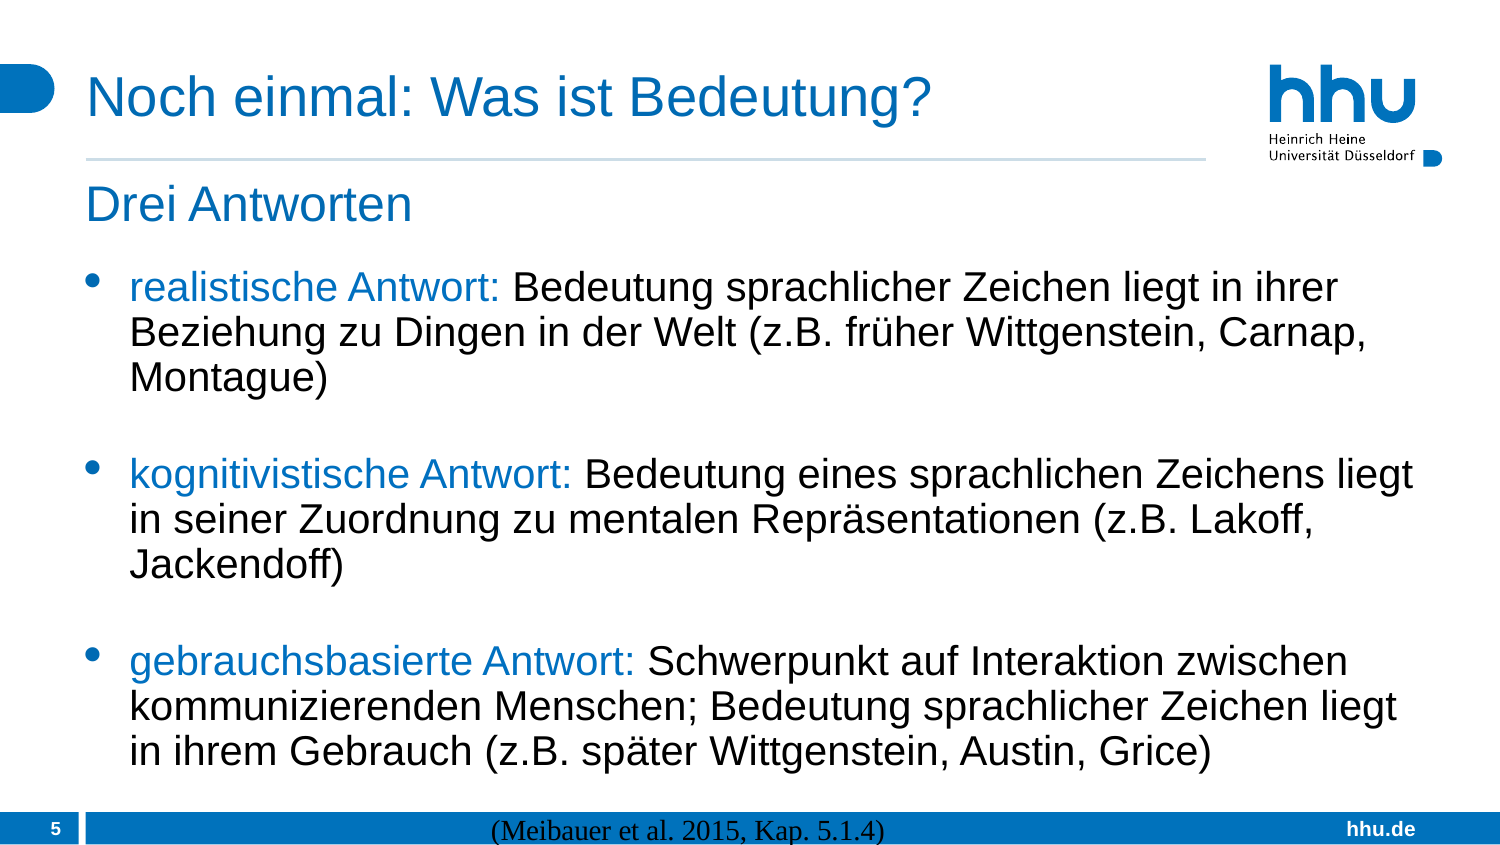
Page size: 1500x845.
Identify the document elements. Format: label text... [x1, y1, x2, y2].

slide_number 5 [5, 816, 62, 841]
title Noch einmal: Was ist Bedeutung? [86, 54, 1207, 129]
list Drei Antworten [85, 178, 1415, 232]
list realistische Antwort: Bedeutung sprachlicher Zeichen liegt in ihrer Beziehung zu Dingen in der Welt (z.B. früher Wittgenstein, Carnap, Montague) kognitivistische Antwort: Bedeutung eines sprachlichen Zeichens liegt in seiner Zuordnung zu mentalen Repräsentationen (z.B. Lakoff, Jackendoff) gebrauchsbasierte Antwort: Schwerpunkt auf Interaktion zwischen kommunizierenden Menschen; Bedeutung sprachlicher Zeichen liegt in ihrem Gebrauch (z.B. später Wittgenstein, Austin, Grice) [85, 253, 1415, 797]
footer (Meibauer et al. 2015, Kap. 5.1.4) [103, 816, 1273, 841]
